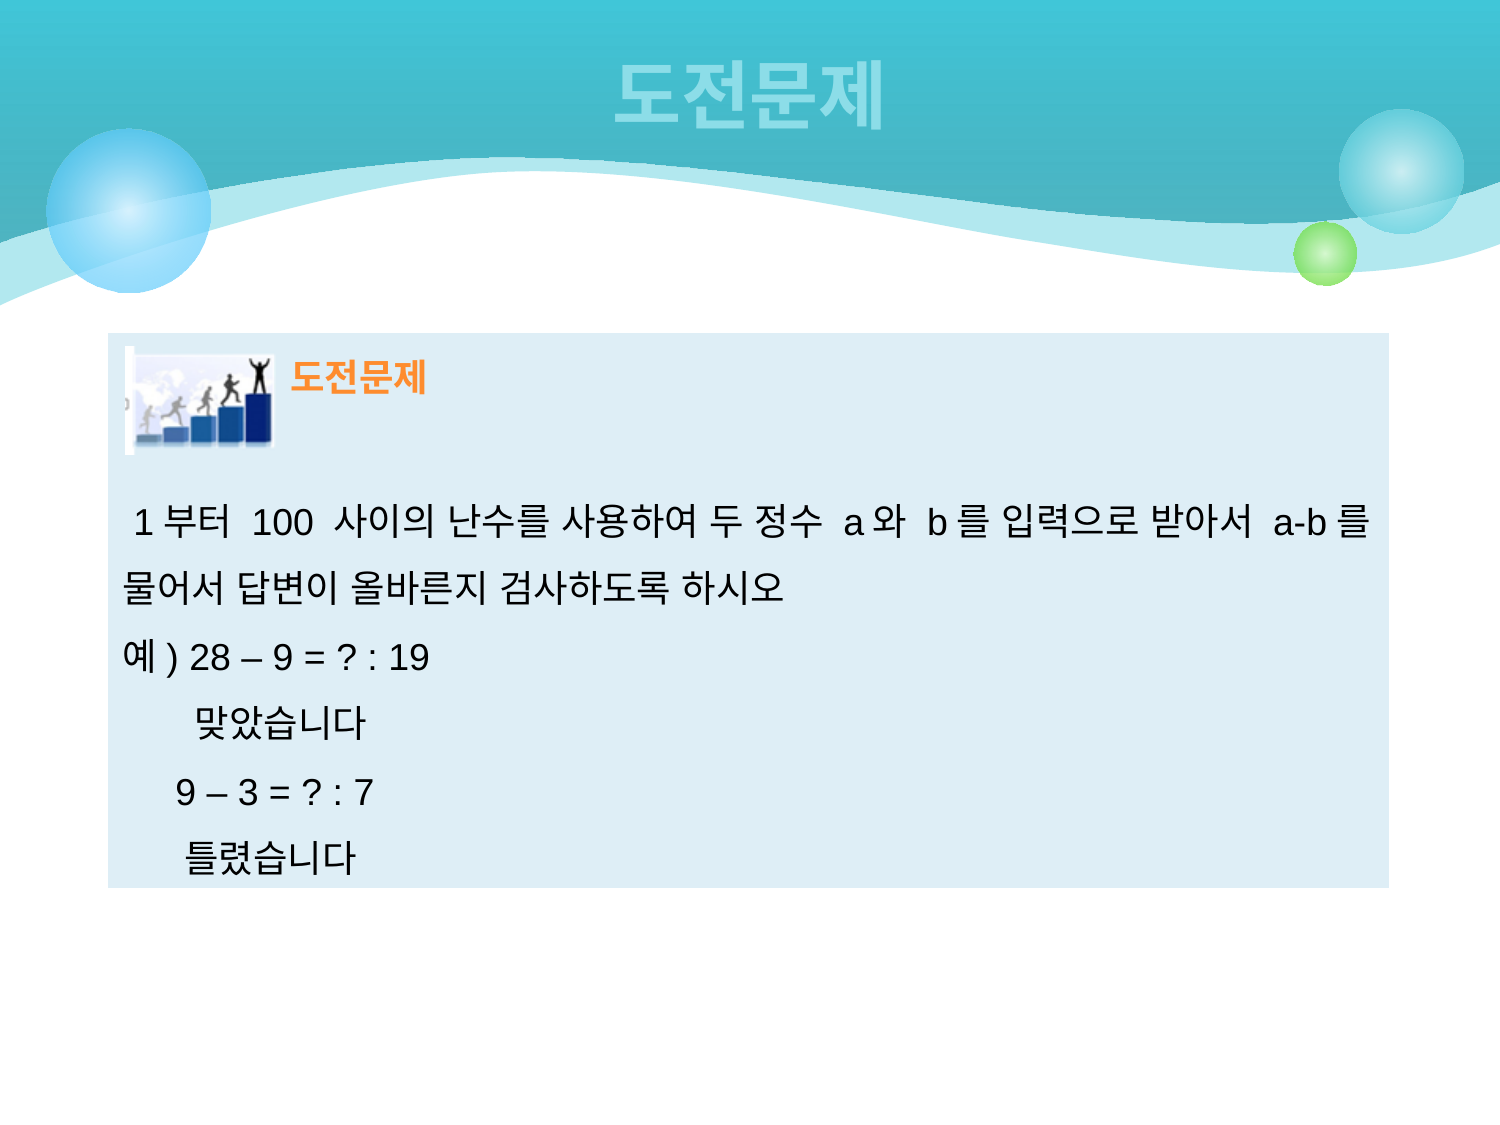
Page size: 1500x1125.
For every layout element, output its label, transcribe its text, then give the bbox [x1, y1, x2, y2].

text_box 1부터 100 사이의 난수를 사용하여 두 정수 a와 b를 입력으로 받아서 a-b를 물어서 답변이 올바른지 검사하도록 하시오 예) 28 – 9 = ? : 19 맞았습니다 9 – 3 = ? : 7 틀렸습니다 [108, 333, 1389, 888]
picture [125, 346, 276, 456]
title 도전문제 [75, 0, 1425, 188]
text_box 도전문제 [278, 346, 477, 407]
